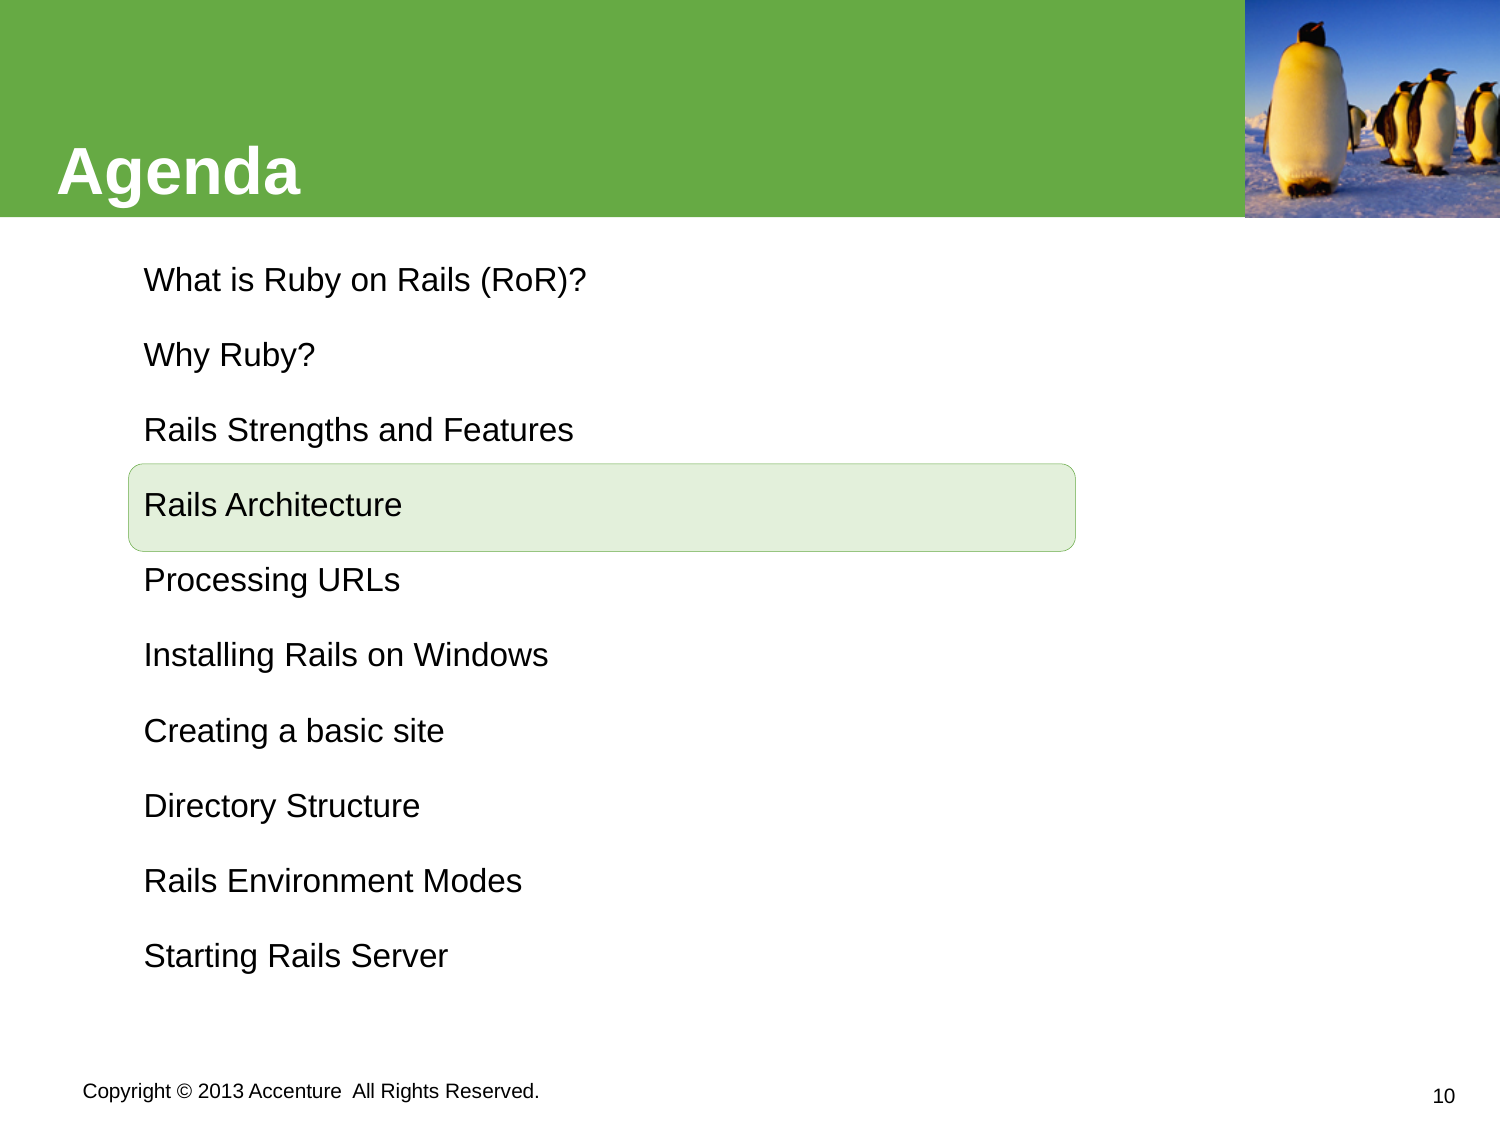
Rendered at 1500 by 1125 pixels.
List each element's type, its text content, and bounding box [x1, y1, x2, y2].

table_cell Directory Structure [129, 780, 977, 855]
table_cell Processing URLs [129, 554, 977, 629]
table_cell Starting Rails Server [129, 930, 977, 1005]
table_cell Creating a basic site [129, 705, 977, 780]
table_cell Rails Environment Modes [129, 855, 977, 930]
table_cell Rails Architecture [129, 479, 977, 554]
slide_number 10 [1191, 1070, 1471, 1116]
text_box [977, 463, 1076, 552]
title Agenda [40, 108, 1205, 216]
picture [1245, 0, 1500, 218]
table_cell Rails Strengths and Features [129, 404, 977, 479]
table_cell Why Ruby? [129, 329, 977, 404]
table_header What is Ruby on Rails (RoR)? [129, 254, 977, 329]
table_cell Installing Rails on Windows [129, 629, 977, 705]
